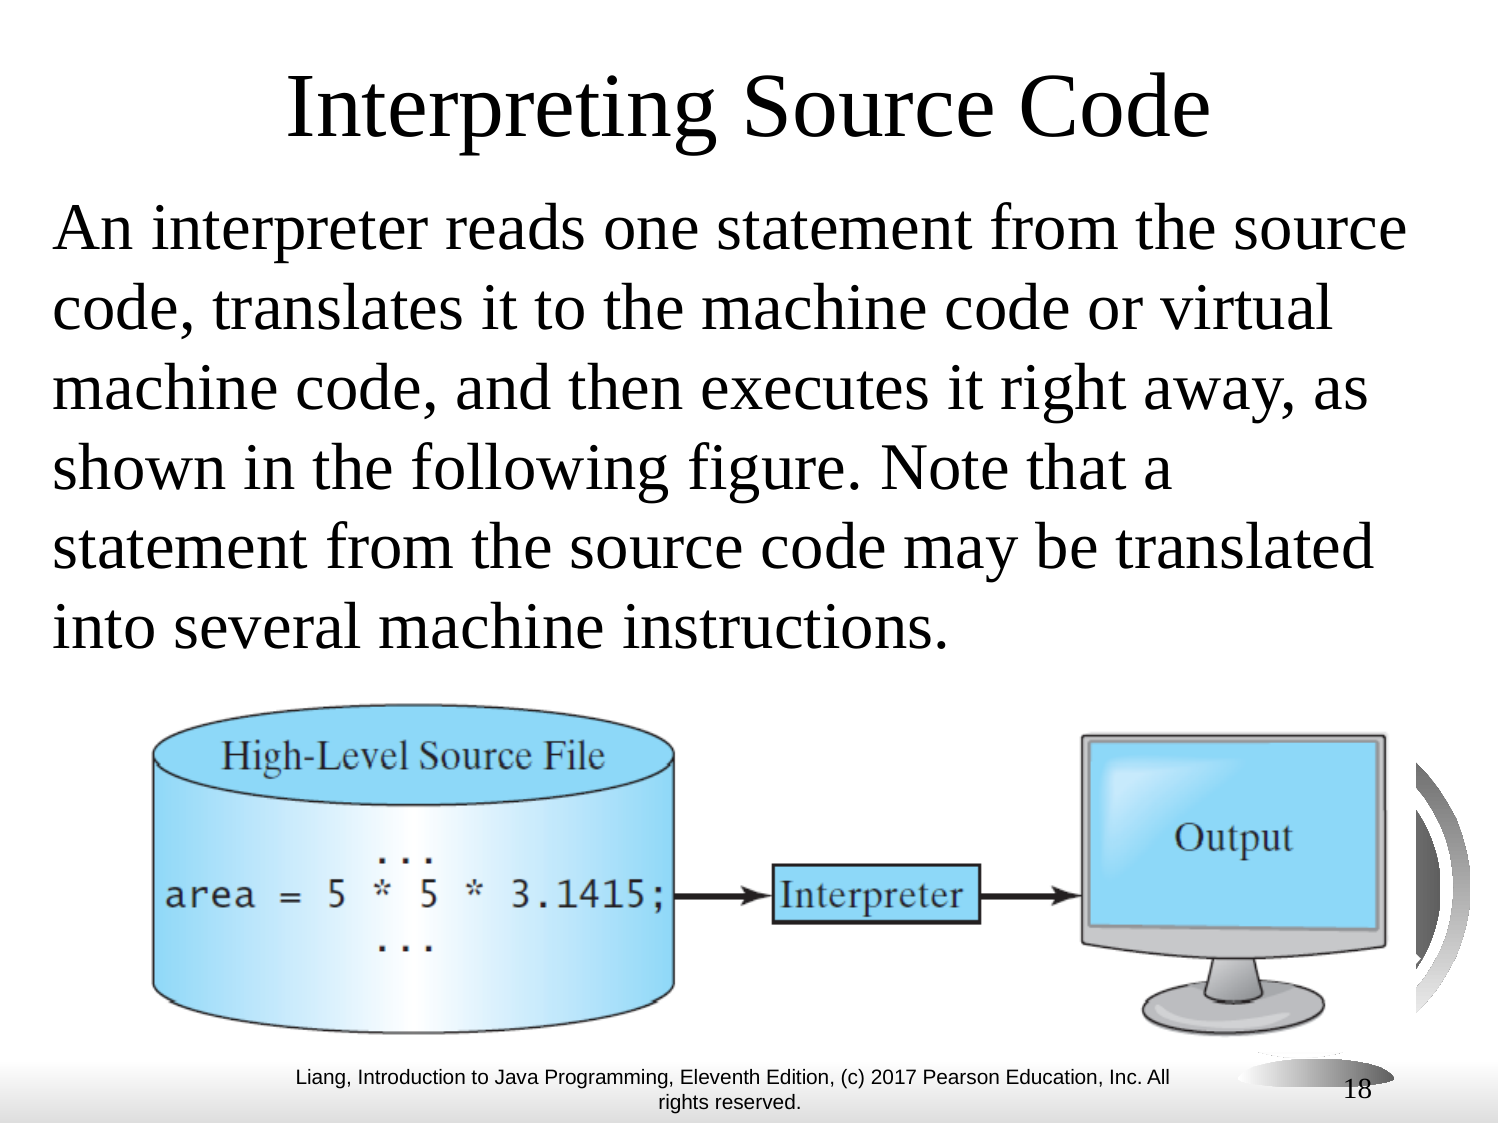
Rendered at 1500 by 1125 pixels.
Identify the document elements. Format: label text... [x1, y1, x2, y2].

slide_number 18 [1074, 1052, 1388, 1125]
list An interpreter reads one statement from the source code, translates it to the machine code or virtual machine code, and then executes it right away, as shown in the following figure. Note that a statement from the source code may be translated into several machine instructions. [37, 472, 1463, 496]
list An interpreter reads one statement from the source code, translates it to the machine code or virtual machine code, and then executes it right away, as shown in the following figure. Note that a statement from the source code may be translated into several machine instructions. [37, 497, 1463, 638]
picture [124, 674, 1416, 1052]
title Interpreting Source Code [112, 37, 1388, 163]
list An interpreter reads one statement from the source code, translates it to the machine code or virtual machine code, and then executes it right away, as shown in the following figure. Note that a statement from the source code may be translated into several machine instructions. [37, 174, 1463, 471]
